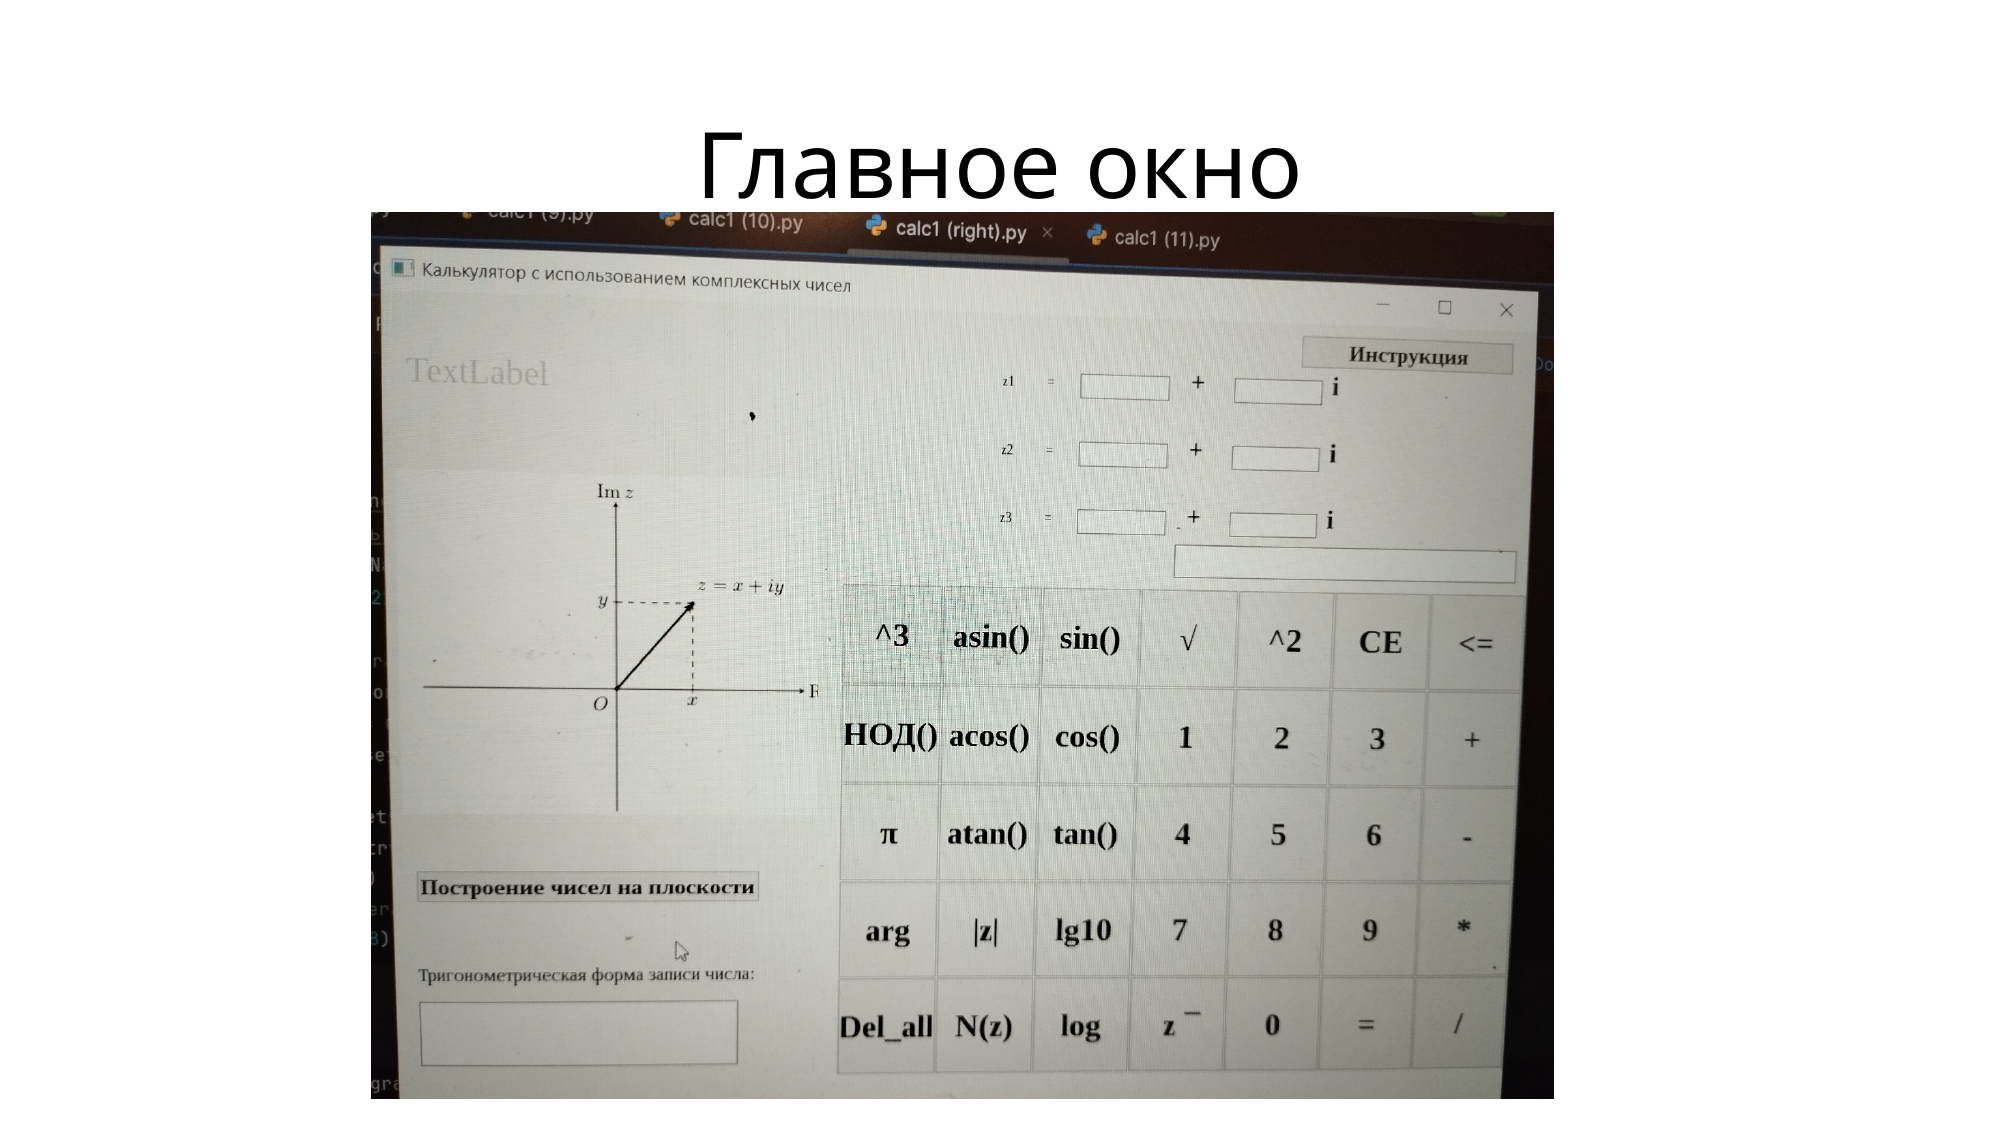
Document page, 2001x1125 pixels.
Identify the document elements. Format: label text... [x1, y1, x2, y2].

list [371, 211, 1554, 1099]
title Главное окно [137, 59, 1863, 278]
